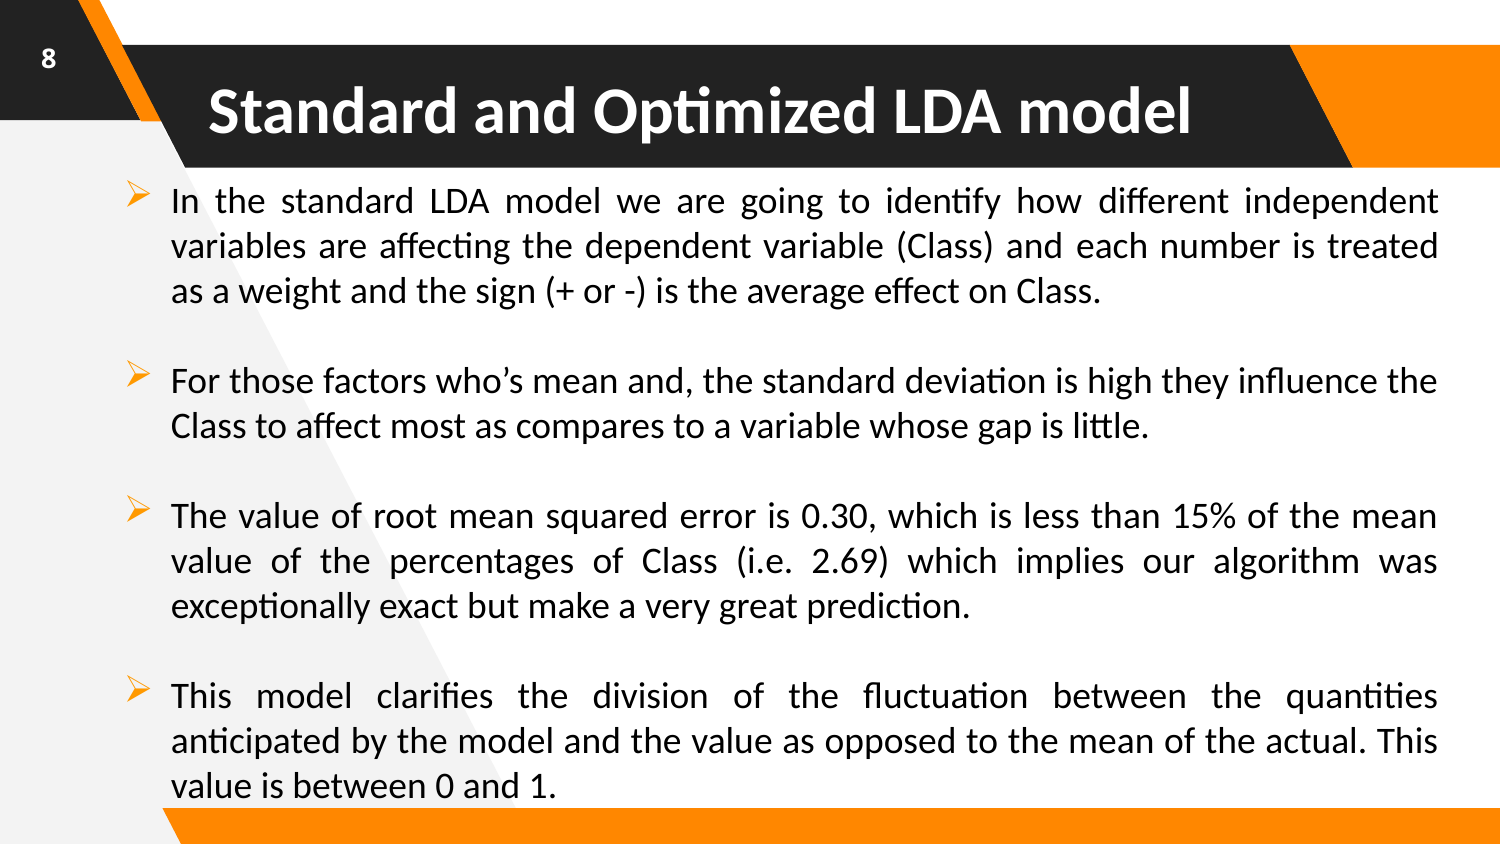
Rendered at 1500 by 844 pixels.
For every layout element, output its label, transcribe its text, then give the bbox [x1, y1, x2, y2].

text_box Standard and Optimized LDA model [194, 59, 1406, 133]
slide_number 8 [0, 0, 98, 121]
text_box In the standard LDA model we are going to identify how different independent variables are affecting the dependent variable (Class) and each number is treated as a weight and the sign (+ or -) is the average effect on Class. For those factors who’s mean and, the standard deviation is high they influence the Class to affect most as compares to a variable whose gap is little. The value of root mean squared error is 0.30, which is less than 15% of the mean value of the percentages of Class (i.e. 2.69) which implies our algorithm was exceptionally exact but make a very great prediction. This model clarifies the division of the fluctuation between the quantities anticipated by the model and the value as opposed to the mean of the actual. This value is between 0 and 1. [109, 133, 1455, 844]
